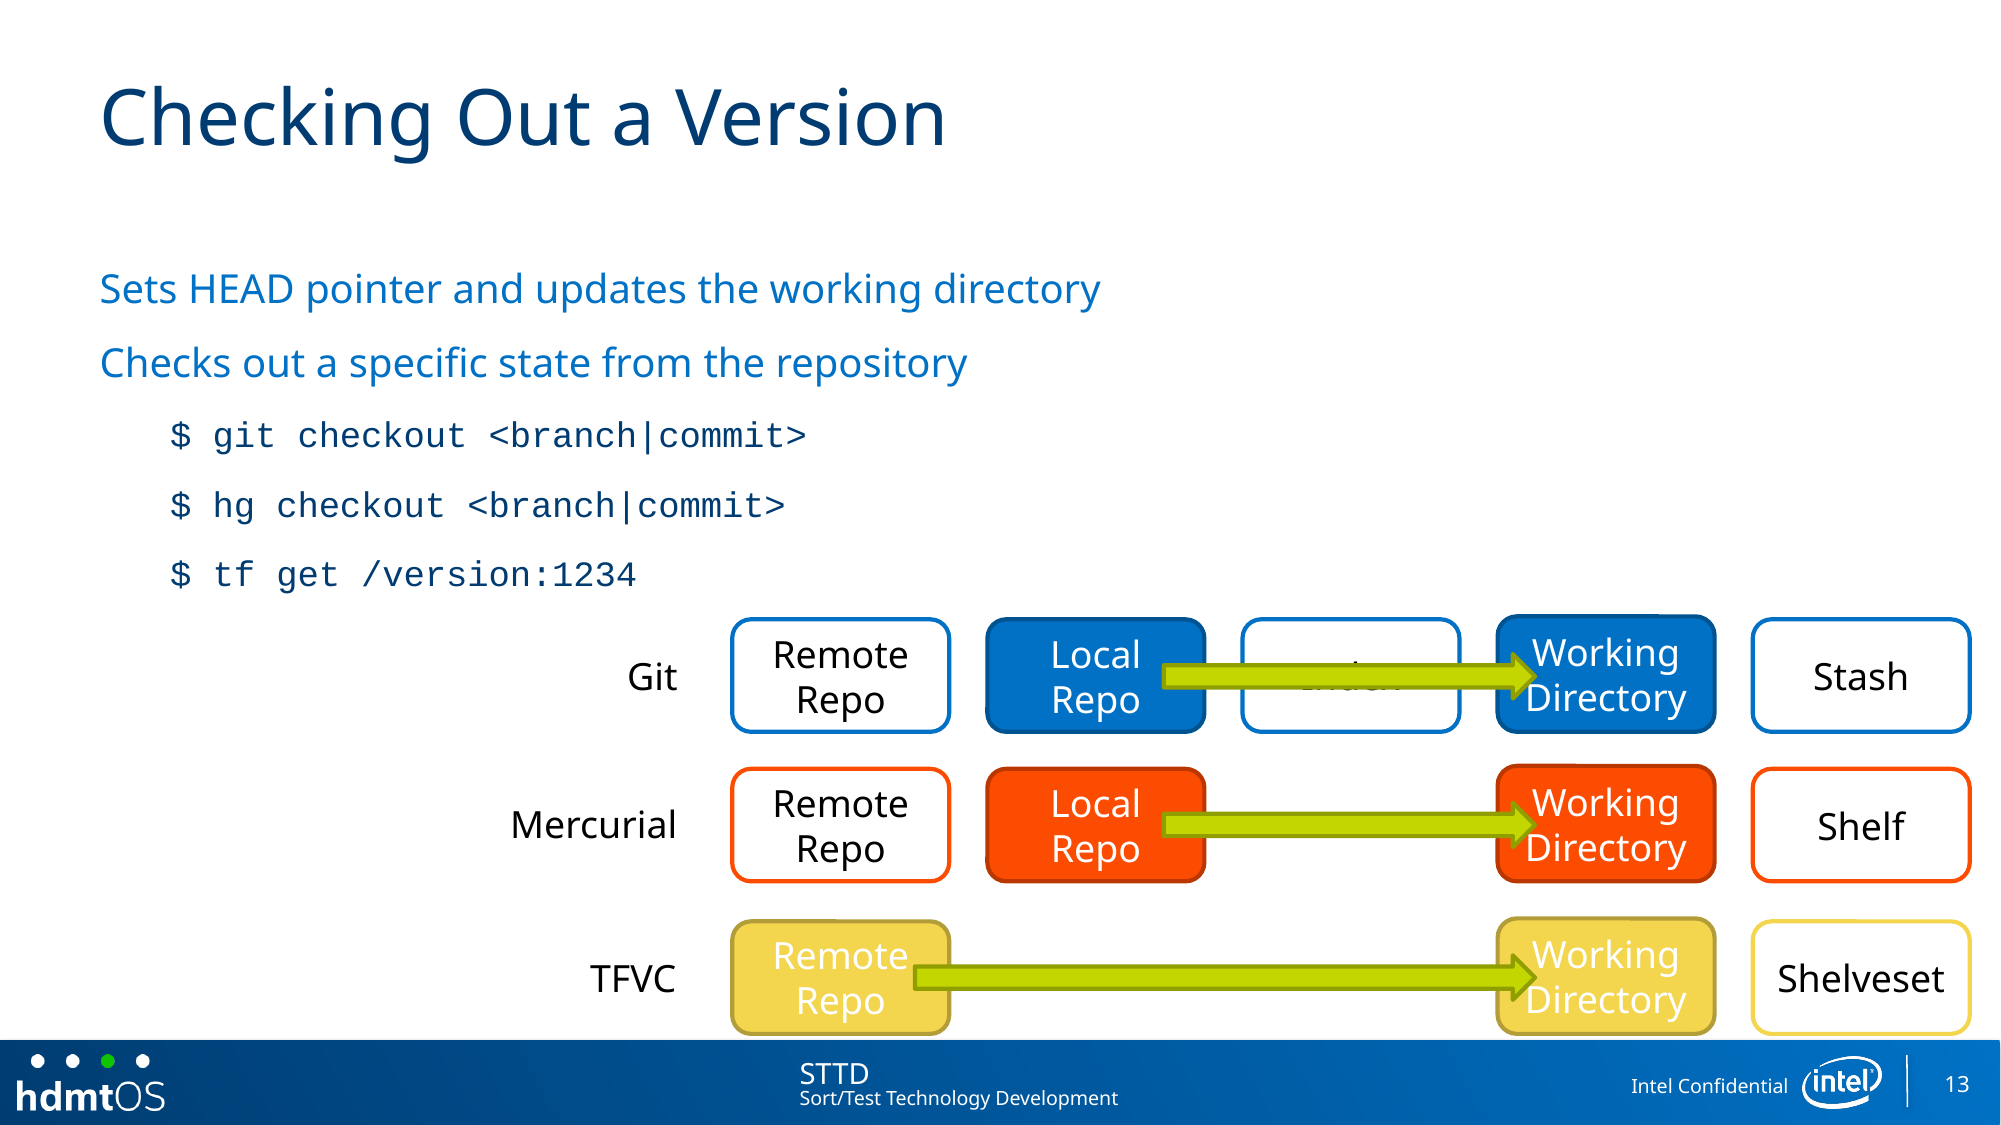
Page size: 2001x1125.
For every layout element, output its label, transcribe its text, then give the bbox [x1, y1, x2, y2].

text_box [492, 616, 1970, 1035]
title Checking Out a Version [99, 67, 1900, 258]
slide_number 13 [1503, 1055, 1970, 1116]
list Sets HEAD pointer and updates the working directory Checks out a specific state from the repository $ git checkout <branch|commit> $ hg checkout <branch|commit> $ tf get /version:1234 [99, 263, 1900, 595]
picture [14, 1054, 167, 1122]
